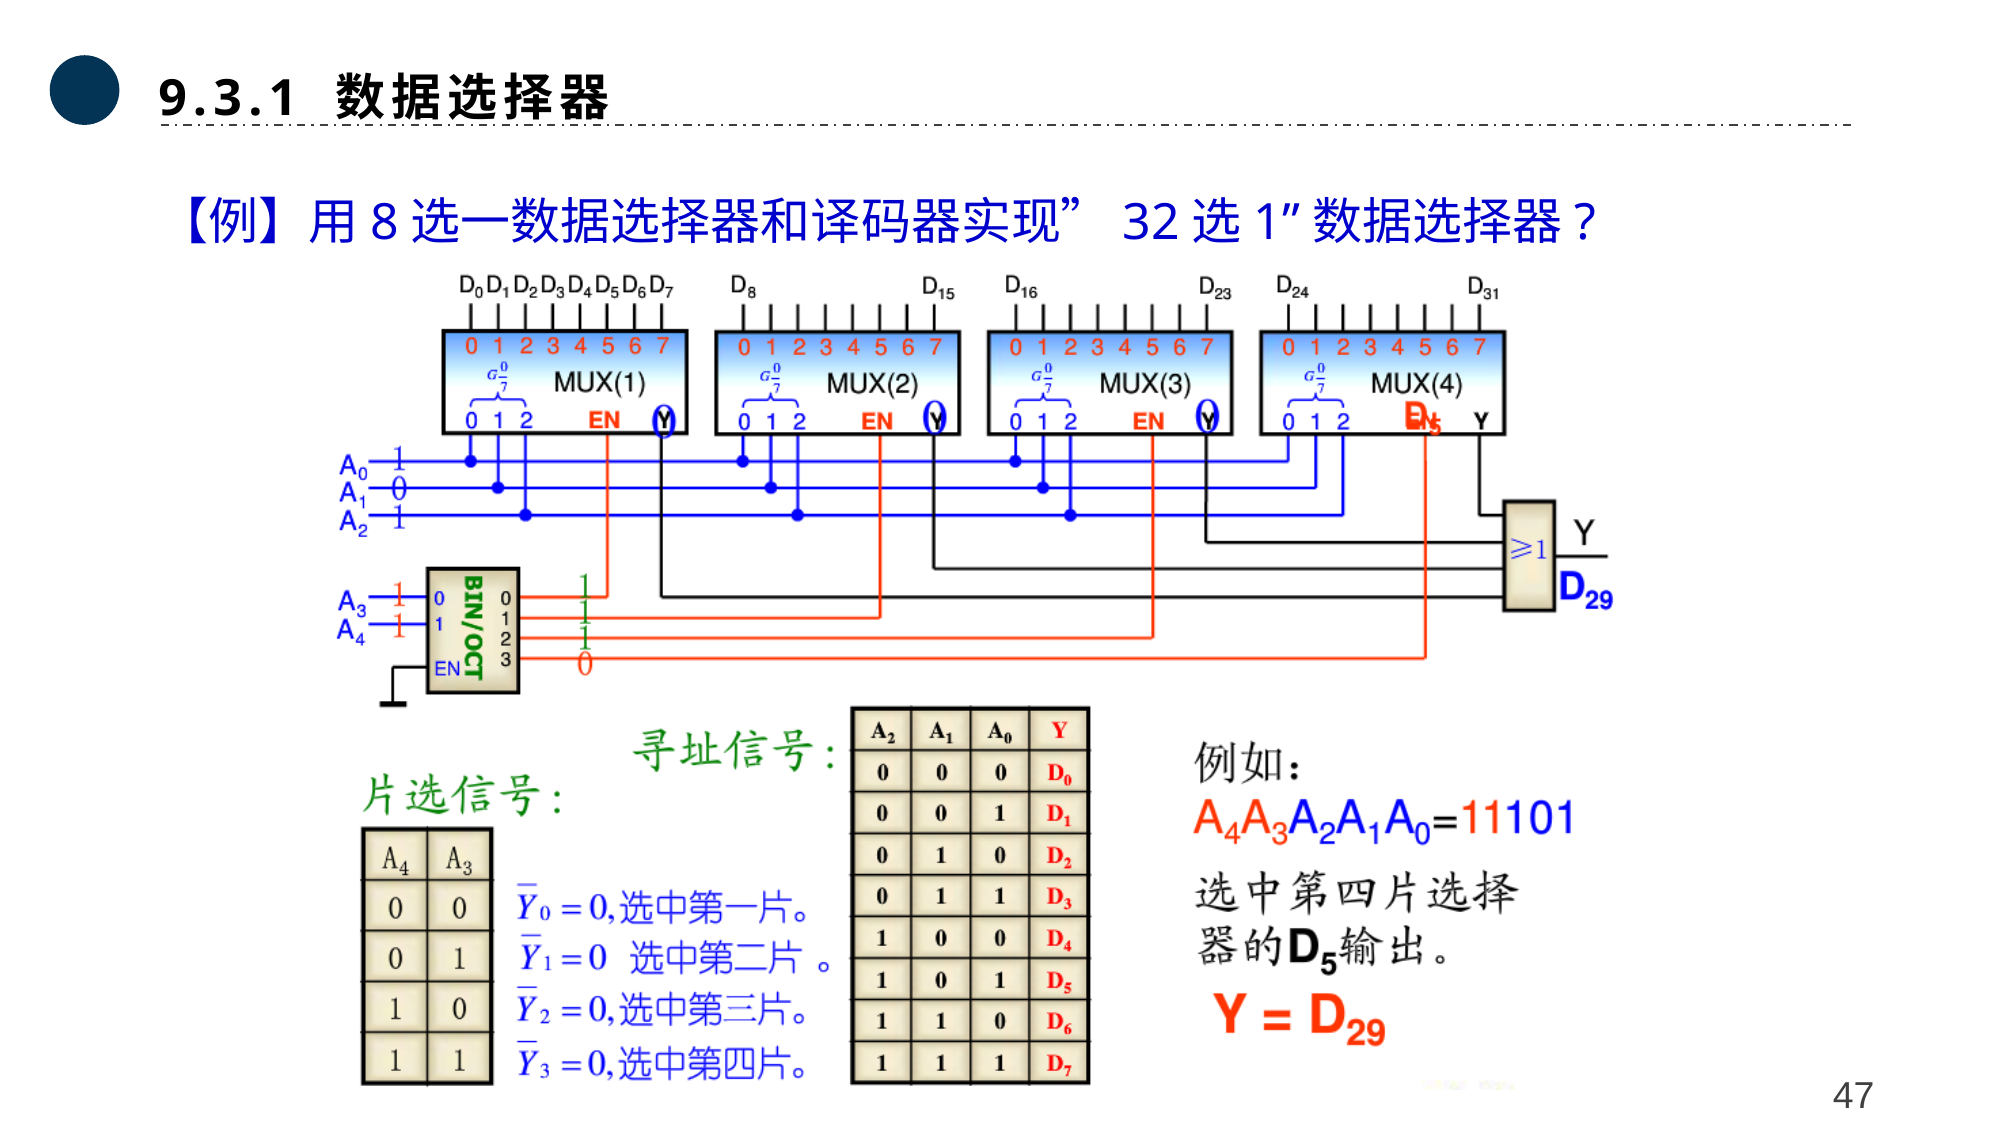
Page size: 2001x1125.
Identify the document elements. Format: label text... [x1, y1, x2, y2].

text_box [48, 54, 121, 126]
picture [306, 249, 1628, 1090]
text_box 【例】用8选一数据选择器和译码器实现”32选1”数据选择器? [143, 163, 1791, 257]
text_box 9.3.1 数据选择器 [143, 45, 1855, 133]
